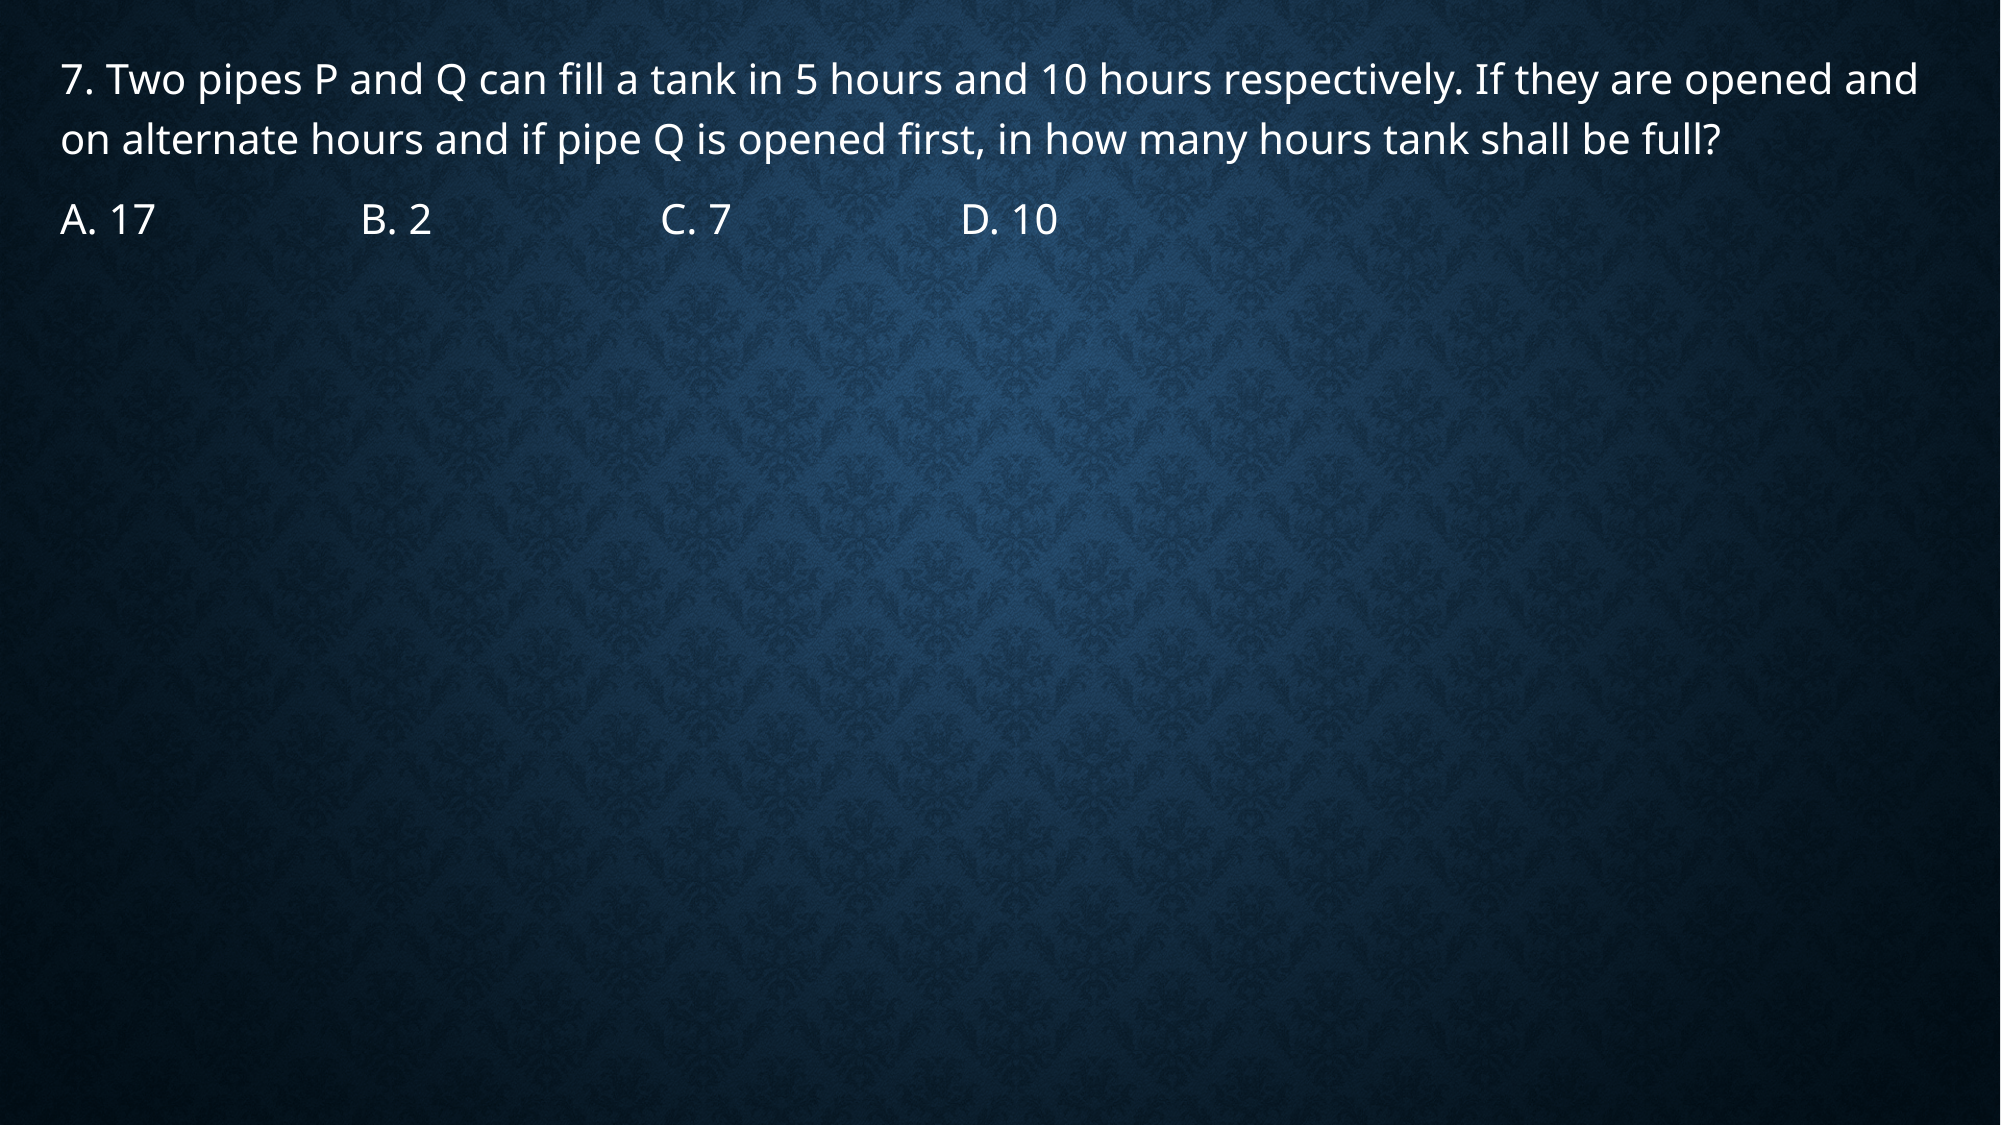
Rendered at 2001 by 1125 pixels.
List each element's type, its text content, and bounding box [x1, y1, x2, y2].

list 7. Two pipes P and Q can fill a tank in 5 hours and 10 hours respectively. If they are opened and on alternate hours and if pipe Q is opened first, in how many hours tank shall be full? A. 17 B. 2 C. 7 D. 10 [45, 35, 1966, 642]
